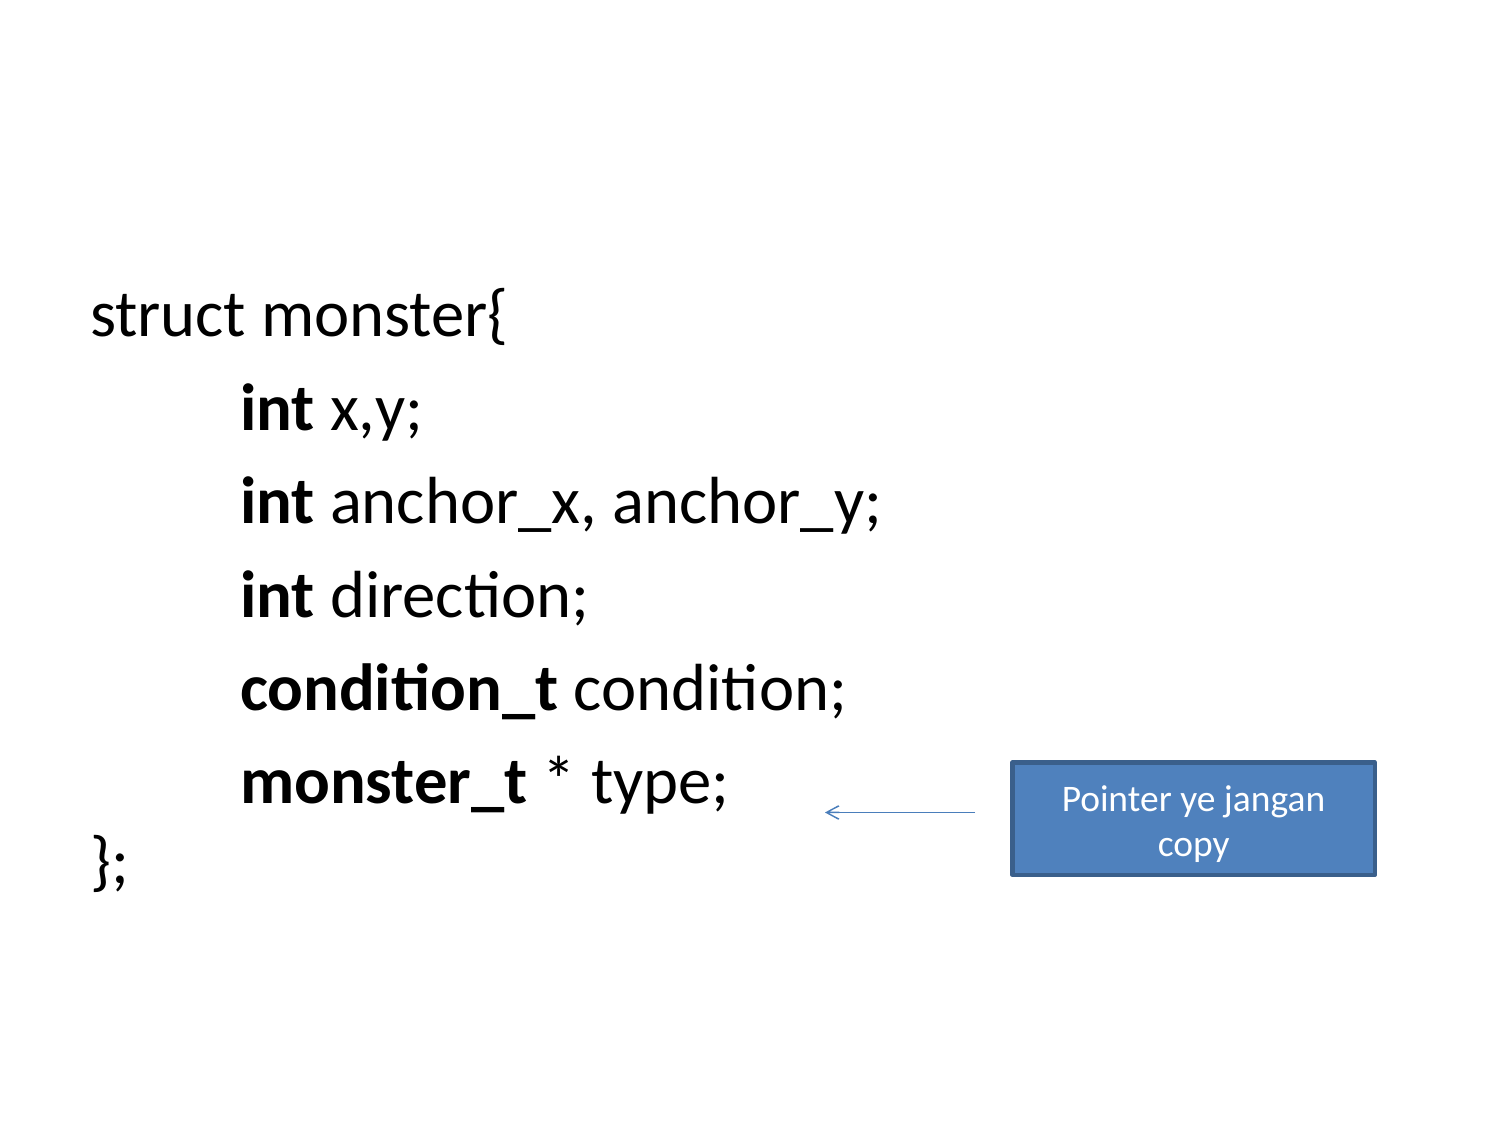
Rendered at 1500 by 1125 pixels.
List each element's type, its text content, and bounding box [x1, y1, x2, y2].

text_box Pointer ye jangan copy [1010, 760, 1377, 877]
list struct monster{ int x,y; int anchor_x, anchor_y; int direction; condition_t condition; monster_t * type; }; [75, 262, 1425, 1005]
